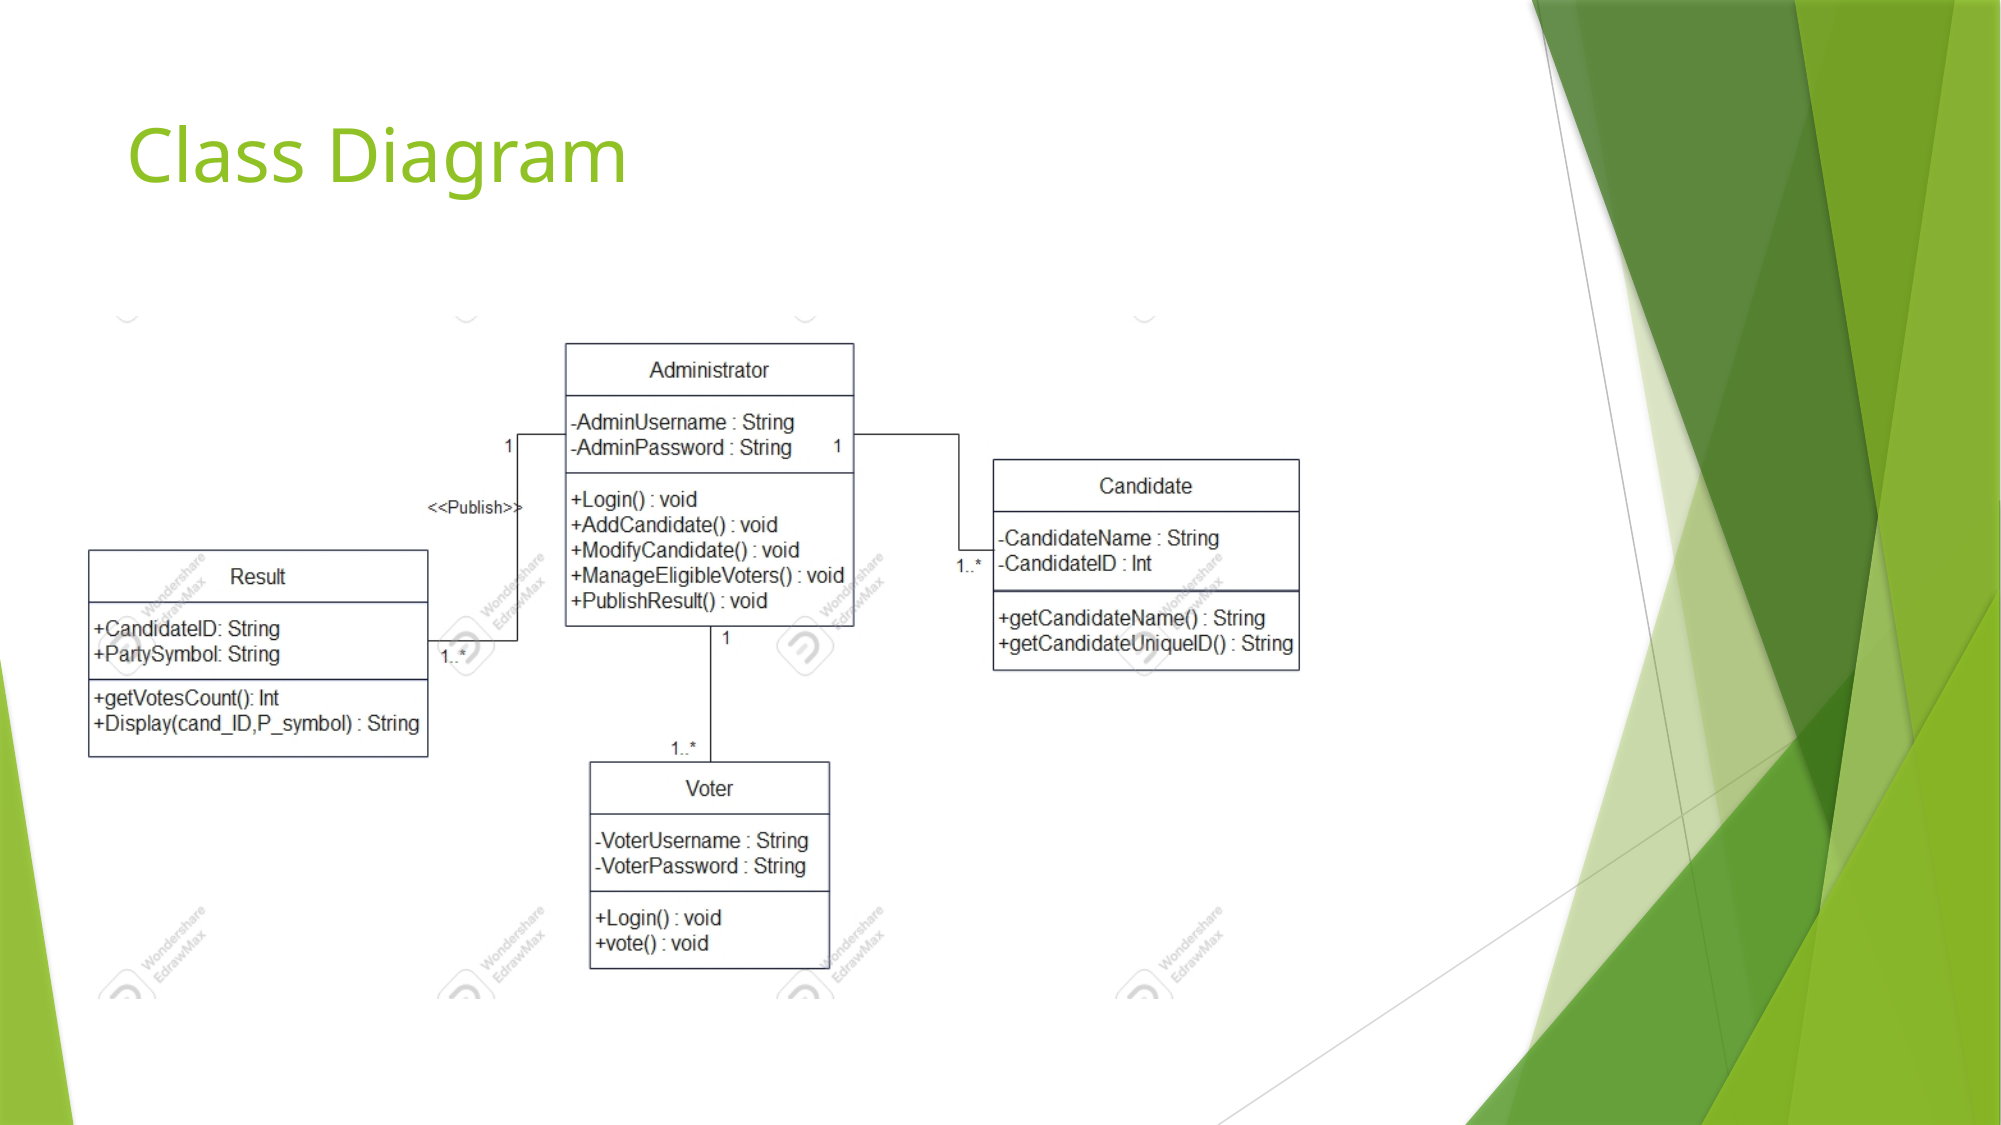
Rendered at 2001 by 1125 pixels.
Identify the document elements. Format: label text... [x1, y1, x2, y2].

picture [66, 316, 1320, 999]
title Class Diagram [111, 99, 1522, 317]
